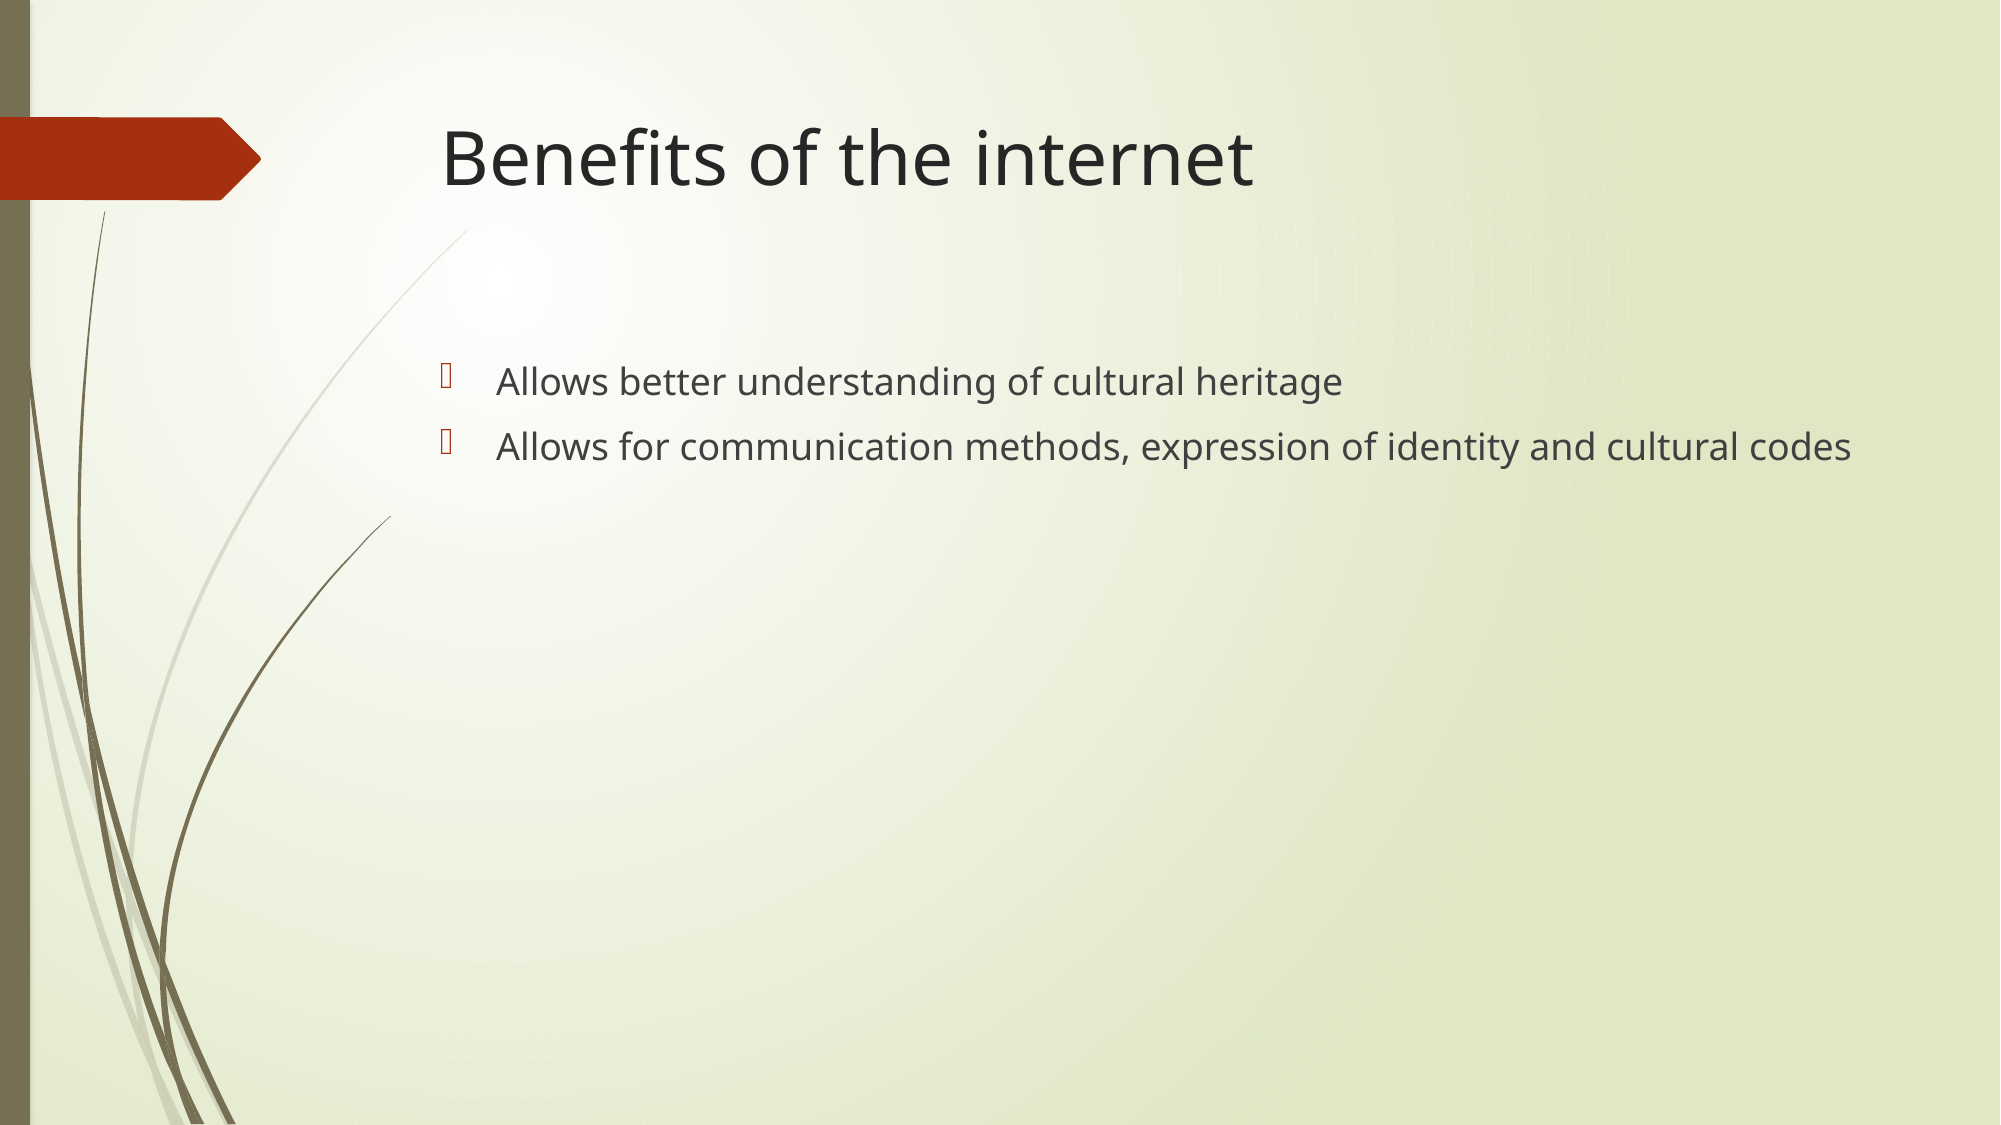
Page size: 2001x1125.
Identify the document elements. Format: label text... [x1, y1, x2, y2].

list Allows better understanding of cultural heritage Allows for communication methods, expression of identity and cultural codes [424, 350, 1888, 970]
title Benefits of the internet [425, 102, 1888, 313]
